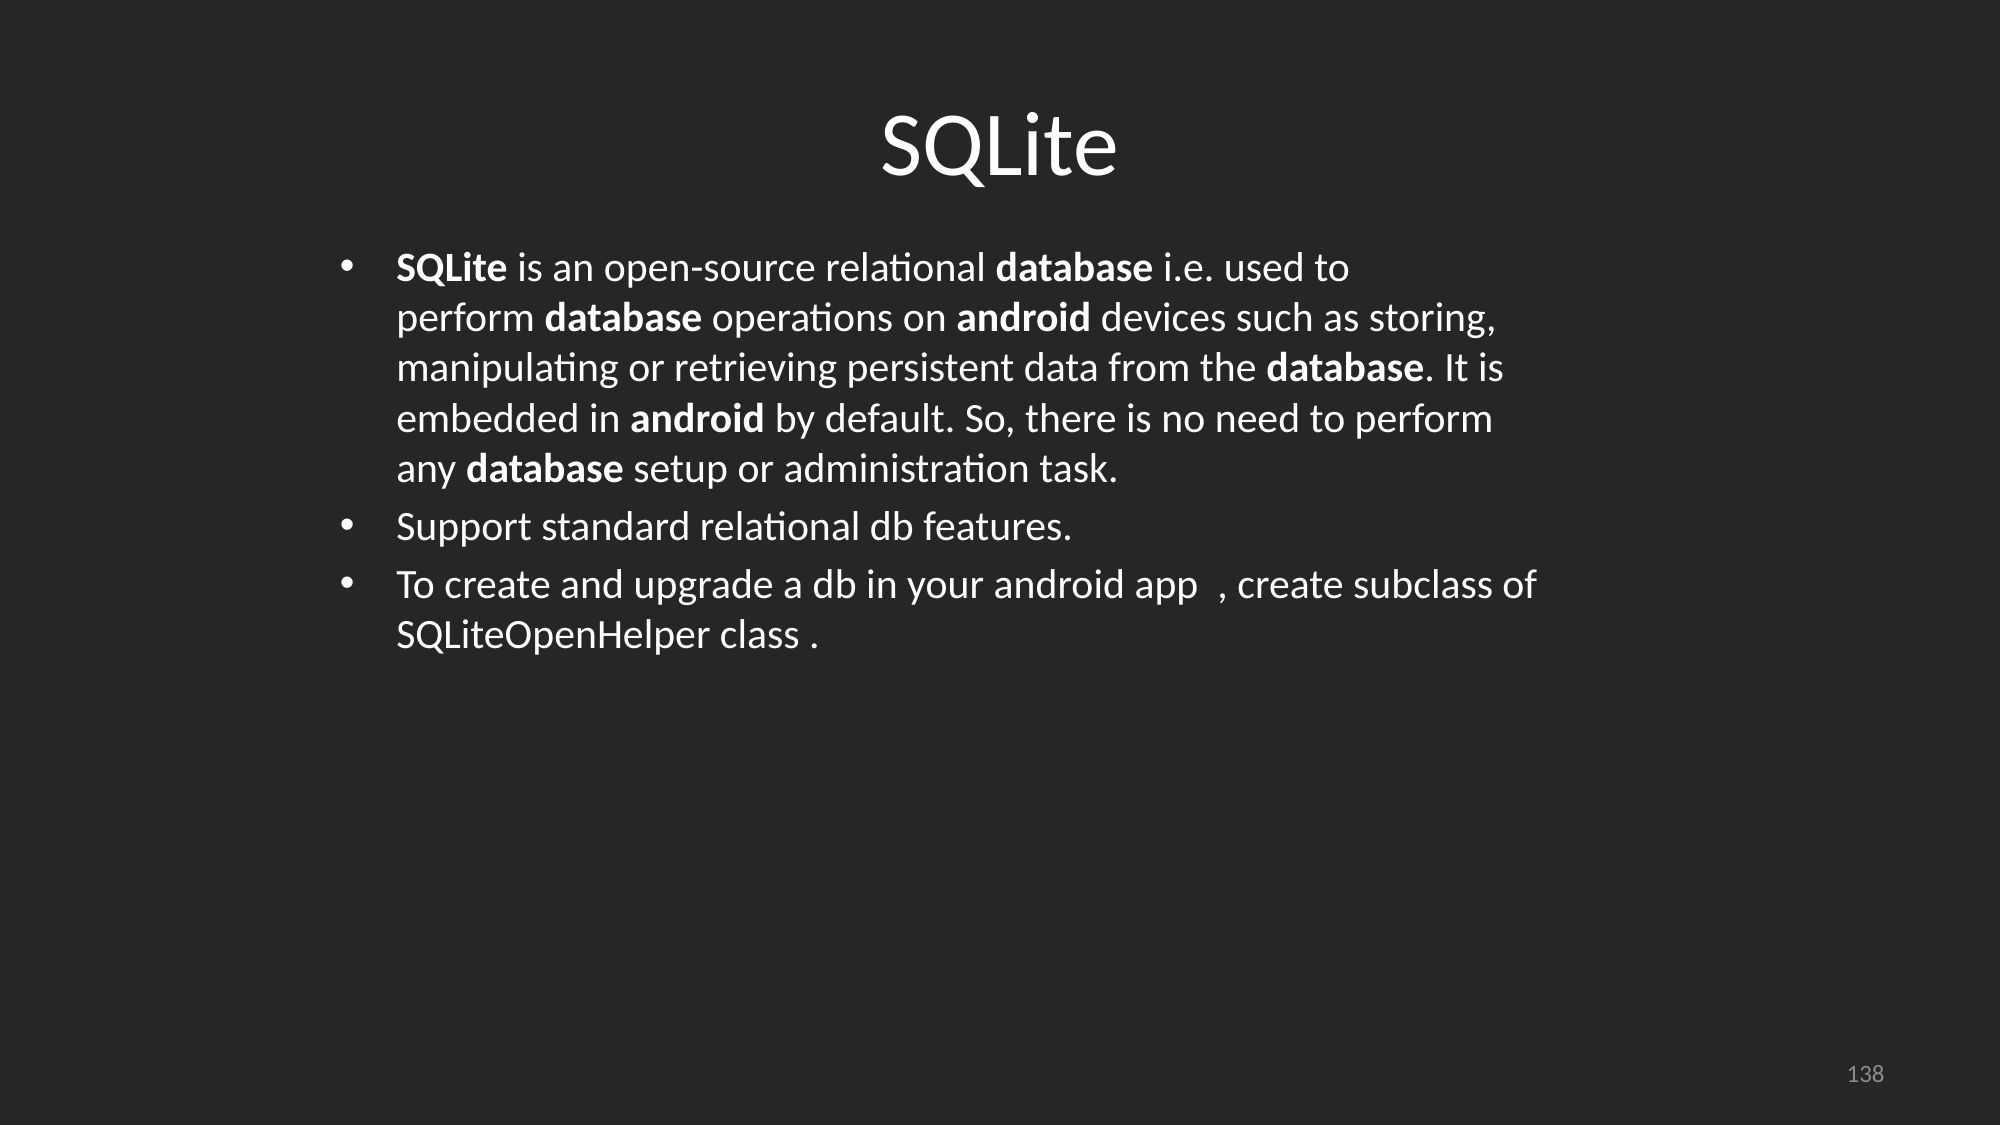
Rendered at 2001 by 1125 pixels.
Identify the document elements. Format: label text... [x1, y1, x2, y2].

title SQLite [99, 45, 1900, 233]
list SQLite is an open-source relational database i.e. used to perform database operations on android devices such as storing, manipulating or retrieving persistent data from the database. It is embedded in android by default. So, there is no need to perform any database setup or administration task. Support standard relational db features. To create and upgrade a db in your android app , create subclass of SQLiteOpenHelper class . [324, 232, 1675, 1005]
slide_number 138 [1433, 1042, 1900, 1103]
